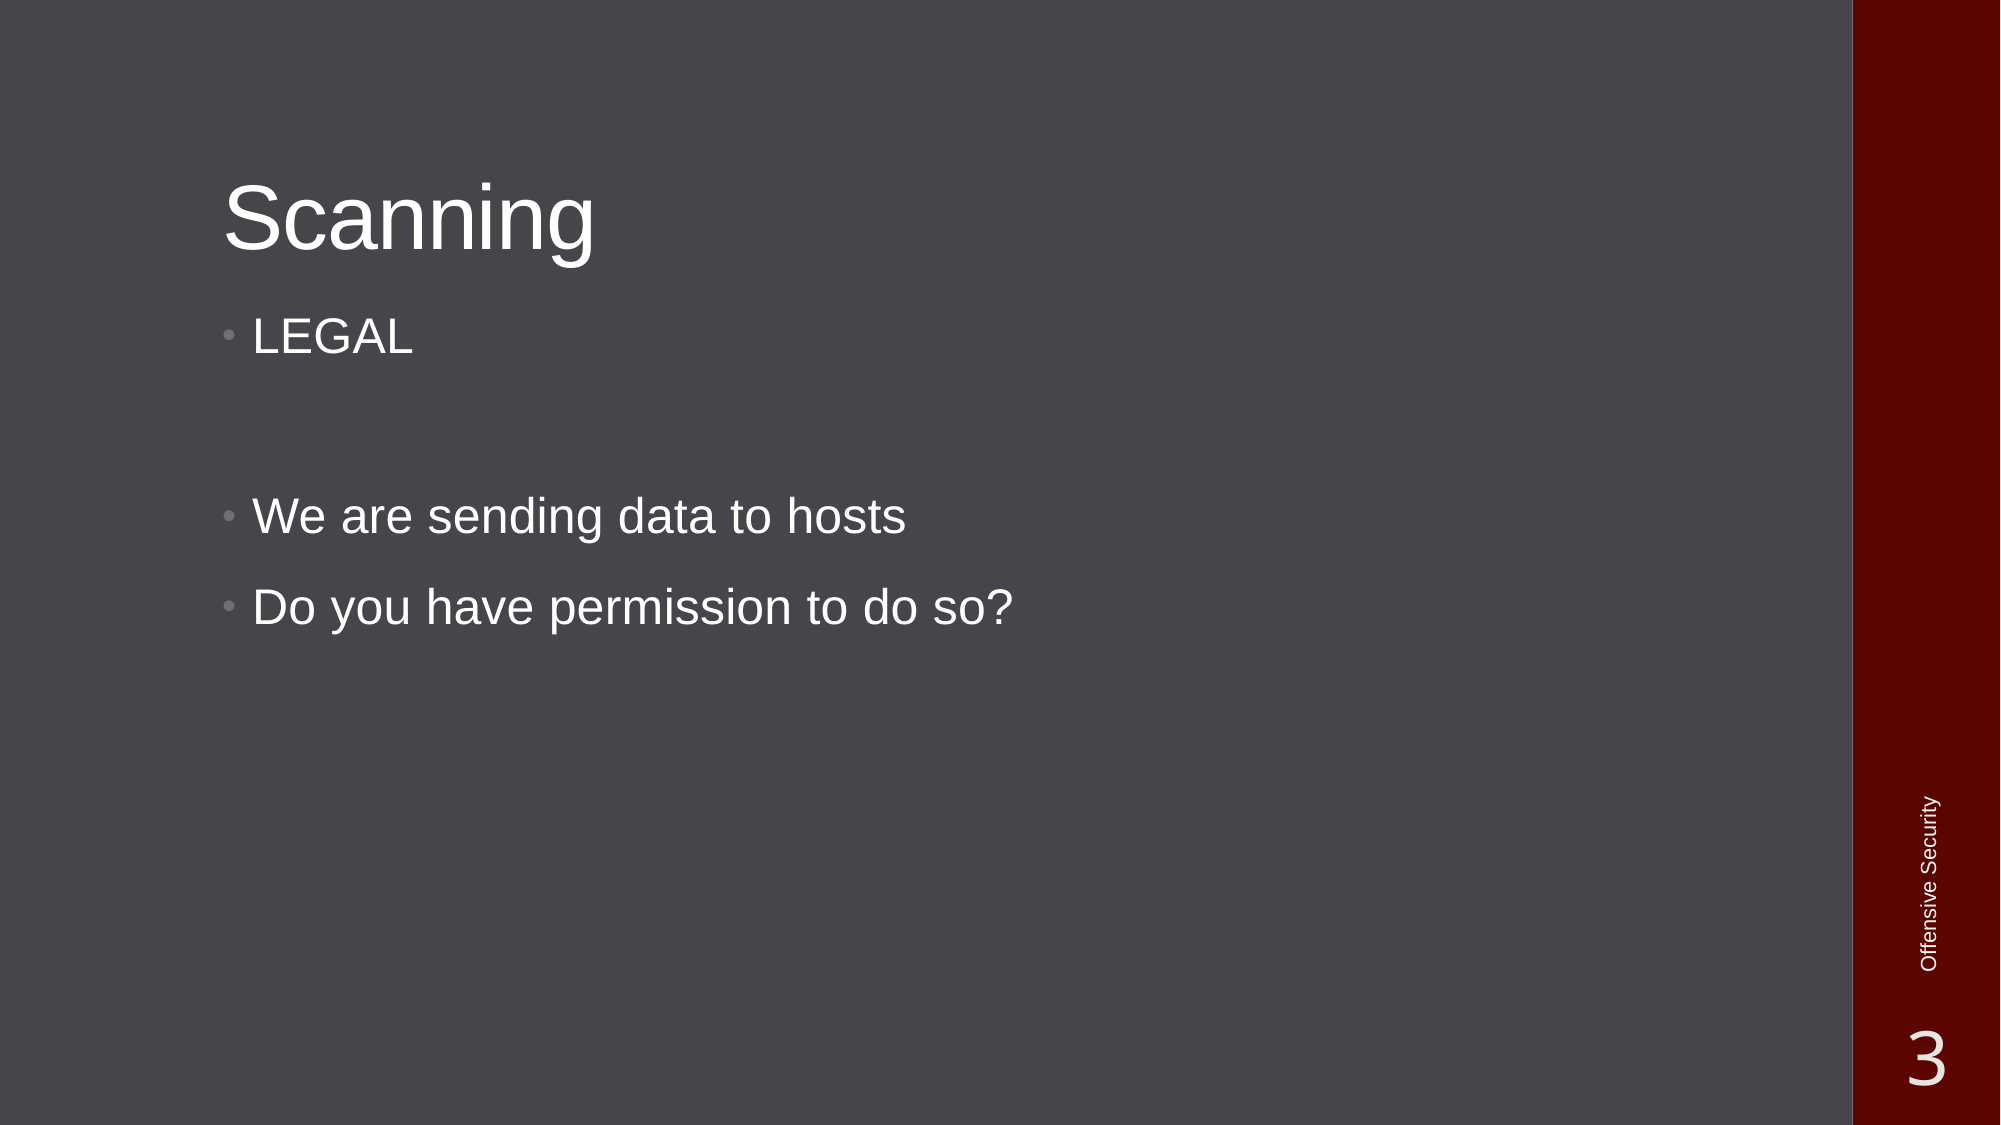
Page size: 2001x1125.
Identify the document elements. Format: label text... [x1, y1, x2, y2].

title Scanning [206, 60, 1797, 278]
list LEGAL We are sending data to hosts Do you have permission to do so? [206, 299, 1617, 1014]
slide_number 3 [1852, 1012, 2000, 1110]
footer Offensive Security [1897, 400, 1958, 988]
